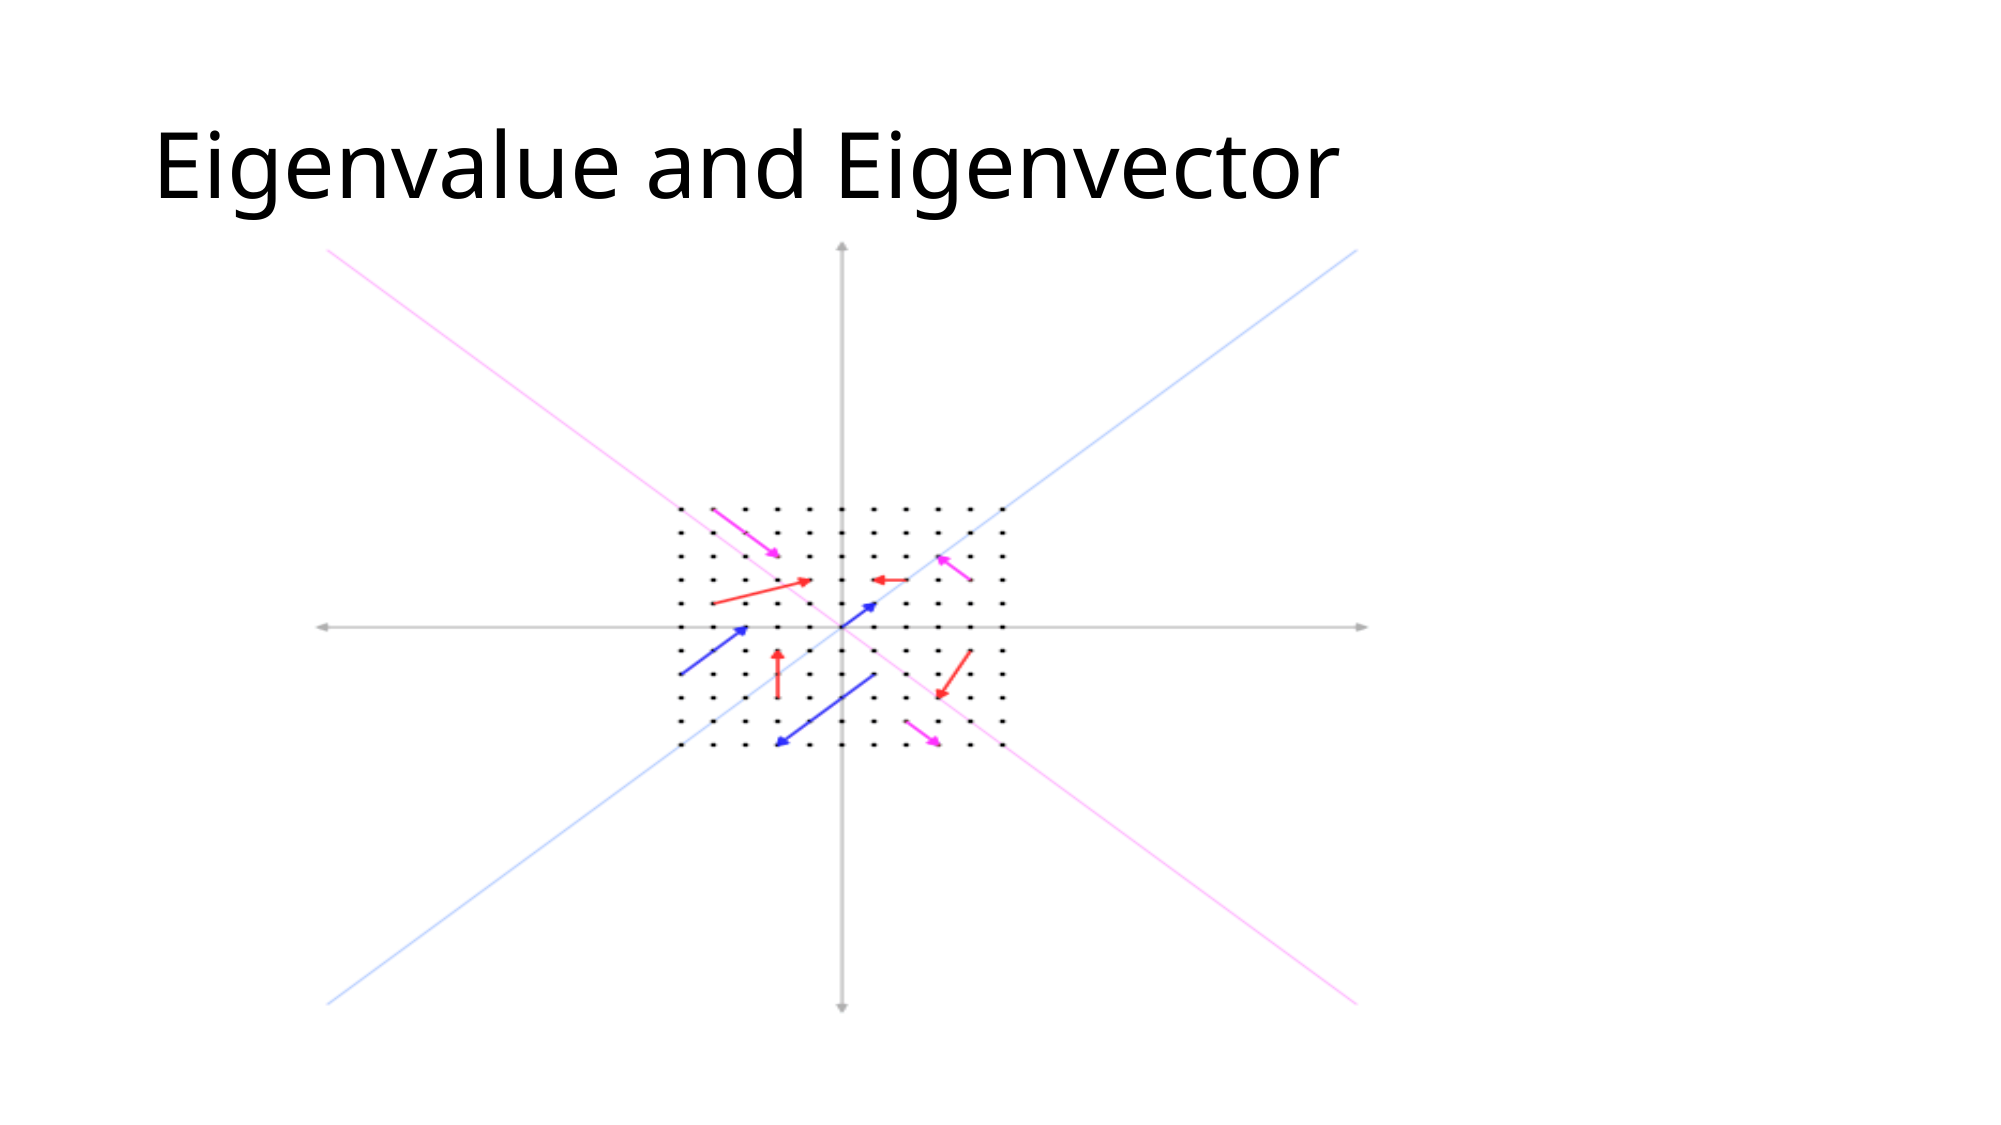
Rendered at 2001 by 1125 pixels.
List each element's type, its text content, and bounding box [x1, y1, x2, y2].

title Eigenvalue and Eigenvector [137, 59, 1863, 278]
picture [307, 235, 1378, 1020]
